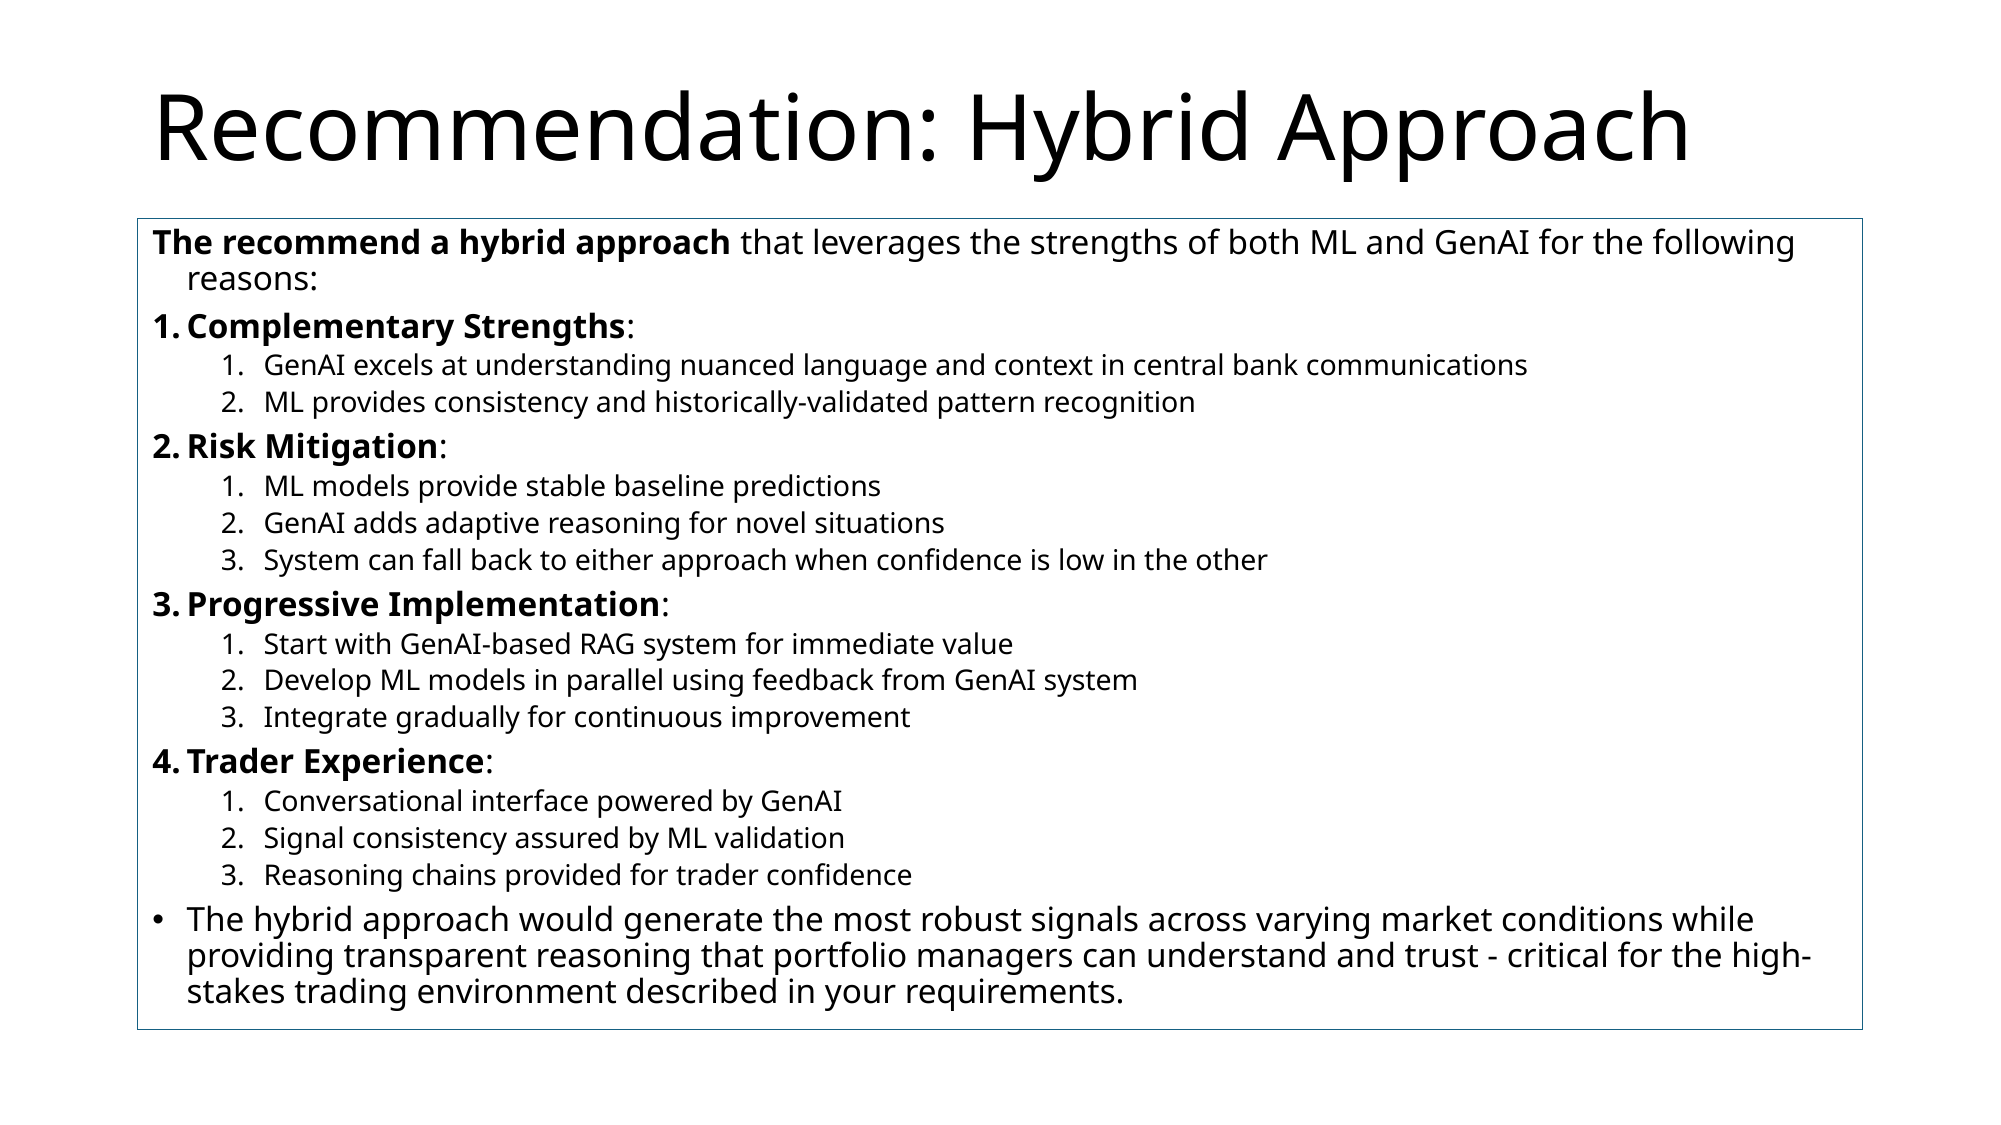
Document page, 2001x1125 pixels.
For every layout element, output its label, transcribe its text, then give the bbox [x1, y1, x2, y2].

title Recommendation: Hybrid Approach [137, 59, 1863, 203]
list The recommend a hybrid approach that leverages the strengths of both ML and GenAI for the following reasons: Complementary Strengths: GenAI excels at understanding nuanced language and context in central bank communications ML provides consistency and historically-validated pattern recognition Risk Mitigation: ML models provide stable baseline predictions GenAI adds adaptive reasoning for novel situations System can fall back to either approach when confidence is low in the other Progressive Implementation: Start with GenAI-based RAG system for immediate value Develop ML models in parallel using feedback from GenAI system Integrate gradually for continuous improvement Trader Experience: Conversational interface powered by GenAI Signal consistency assured by ML validation Reasoning chains provided for trader confidence The hybrid approach would generate the most robust signals across varying market conditions while providing transparent reasoning that portfolio managers can understand and trust - critical for the high-stakes trading environment described in your requirements. [137, 218, 1863, 1030]
